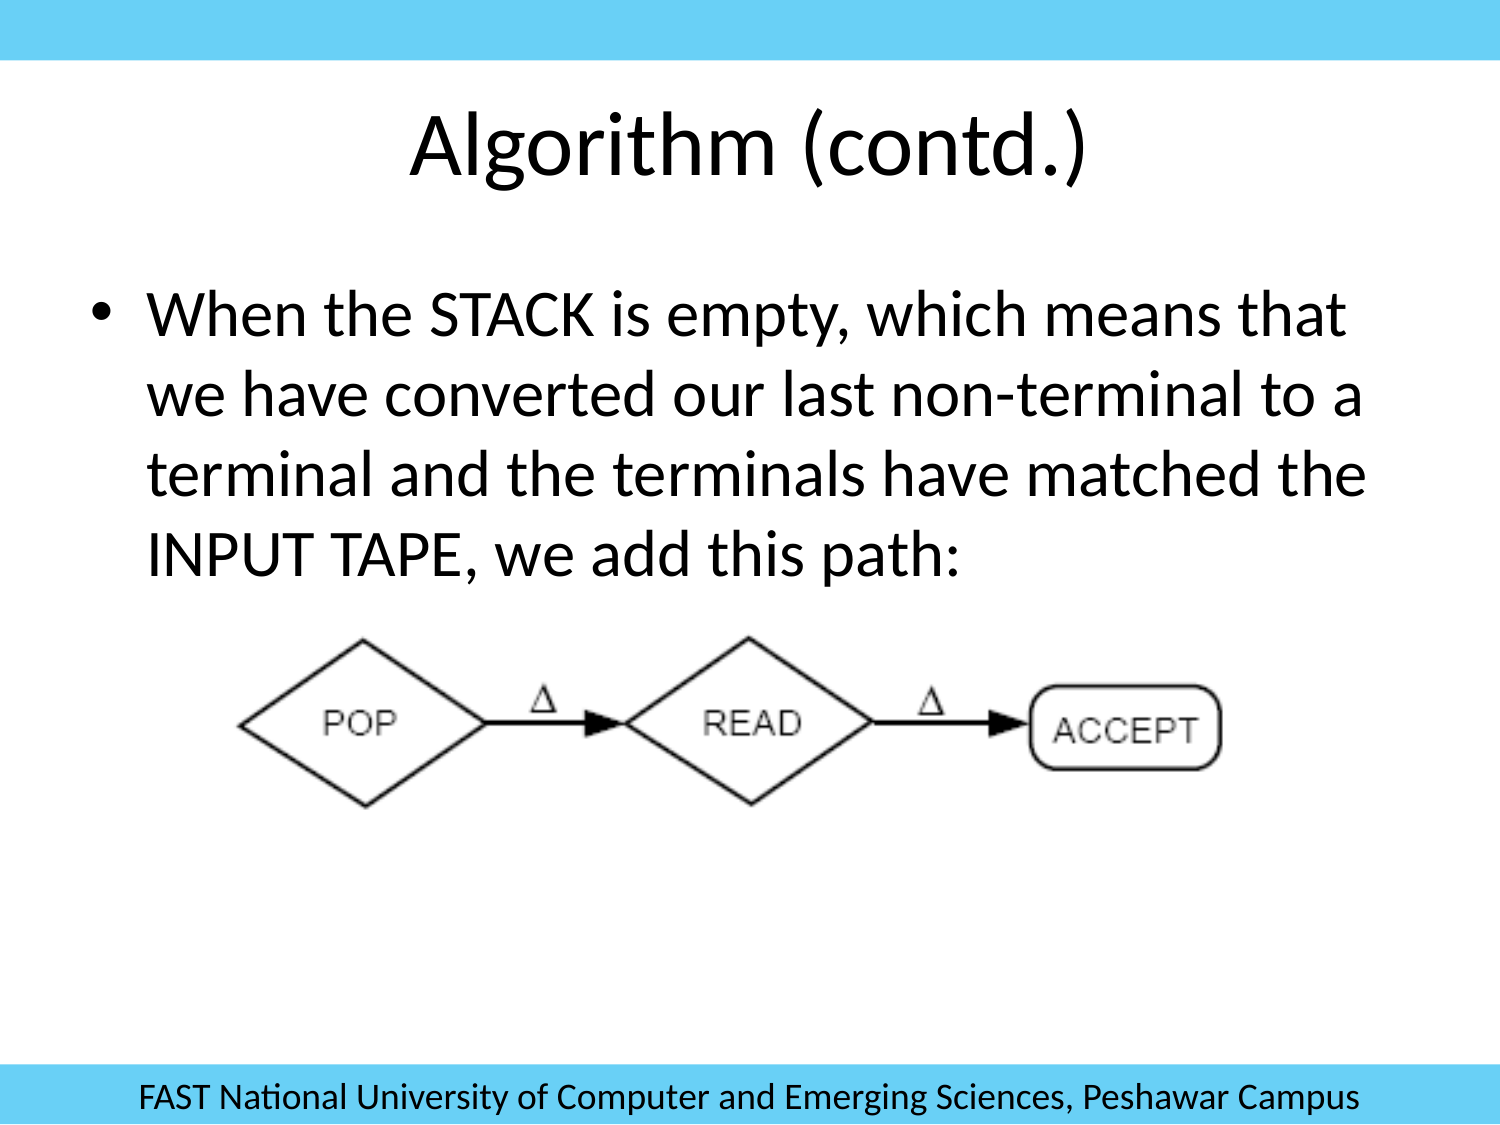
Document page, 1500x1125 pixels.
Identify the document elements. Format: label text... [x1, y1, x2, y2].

picture [224, 627, 1226, 813]
text_box When the STACK is empty, which means that we have converted our last non-terminal to a terminal and the terminals have matched the INPUT TAPE, we add this path: [75, 262, 1425, 1005]
text_box Algorithm (contd.) [75, 45, 1425, 233]
